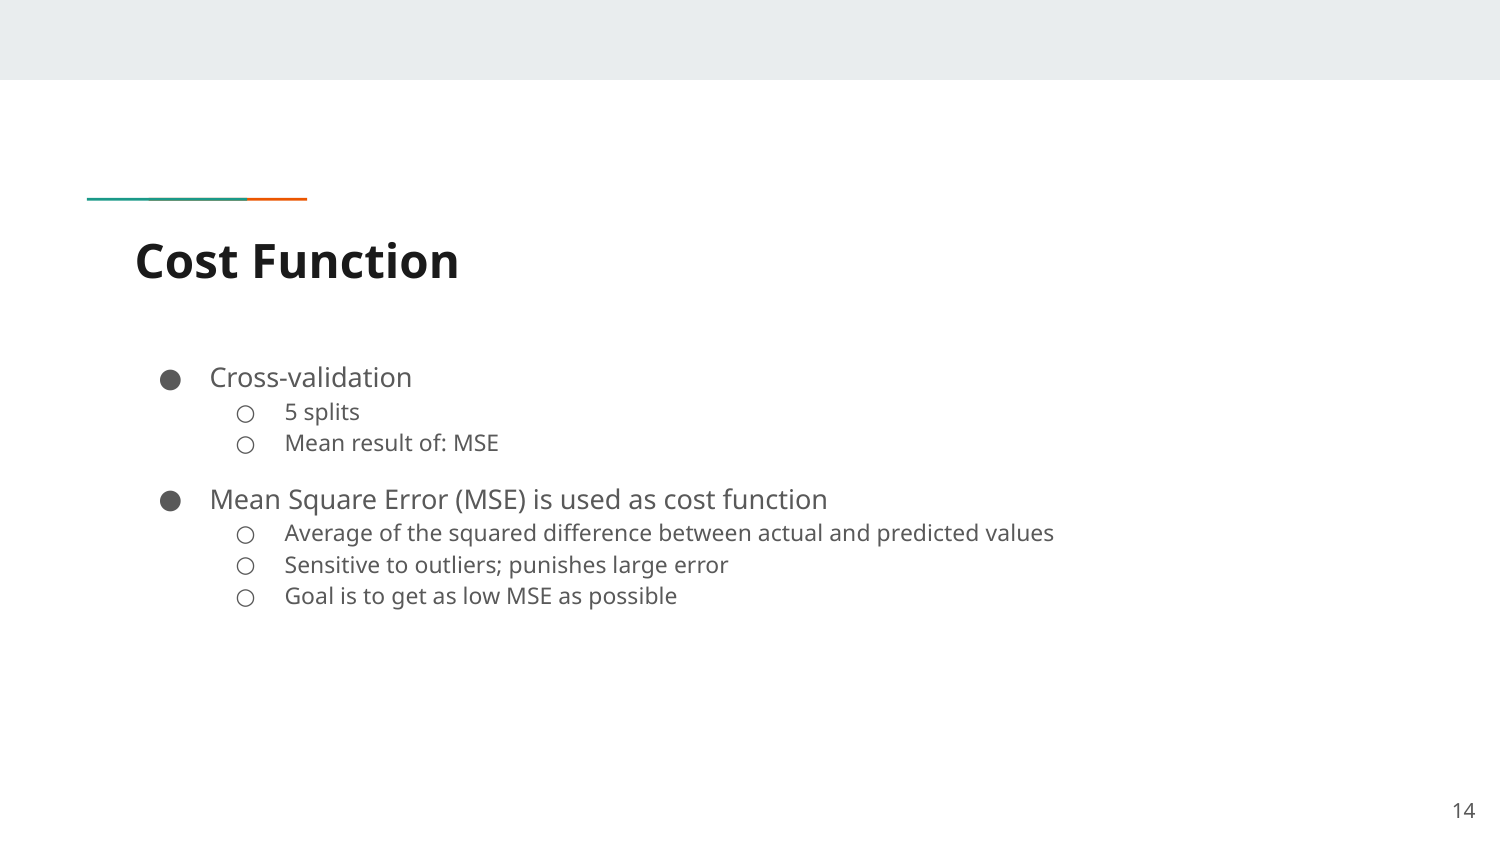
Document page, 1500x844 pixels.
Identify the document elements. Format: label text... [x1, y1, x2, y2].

title Cost Function [119, 216, 1381, 305]
slide_number ‹#› [1400, 779, 1491, 844]
list Cross-validation 5 splits Mean result of: MSE Mean Square Error (MSE) is used as cost function Average of the squared difference between actual and predicted values Sensitive to outliers; punishes large error Goal is to get as low MSE as possible [119, 341, 1381, 712]
